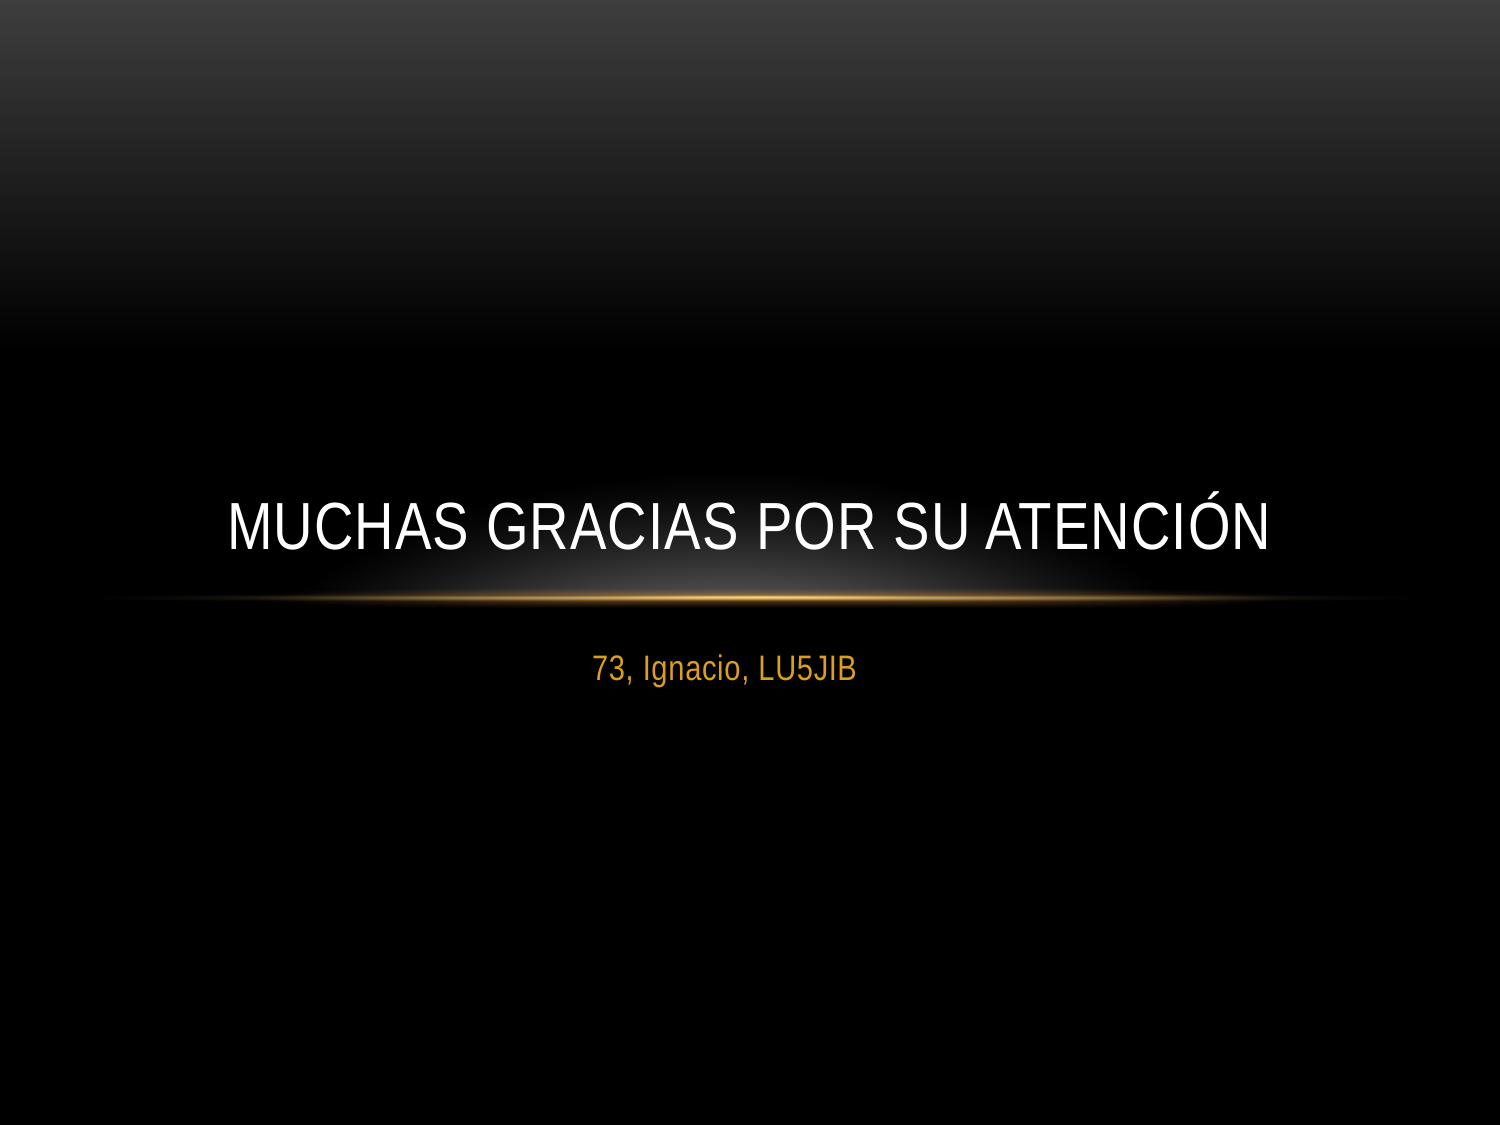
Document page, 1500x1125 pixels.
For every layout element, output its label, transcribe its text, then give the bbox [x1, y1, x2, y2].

title Muchas gracias por su atención [112, 329, 1388, 571]
picture [0, 0, 1500, 750]
subtitle 73, Ignacio, LU5JIB [200, 637, 1250, 925]
